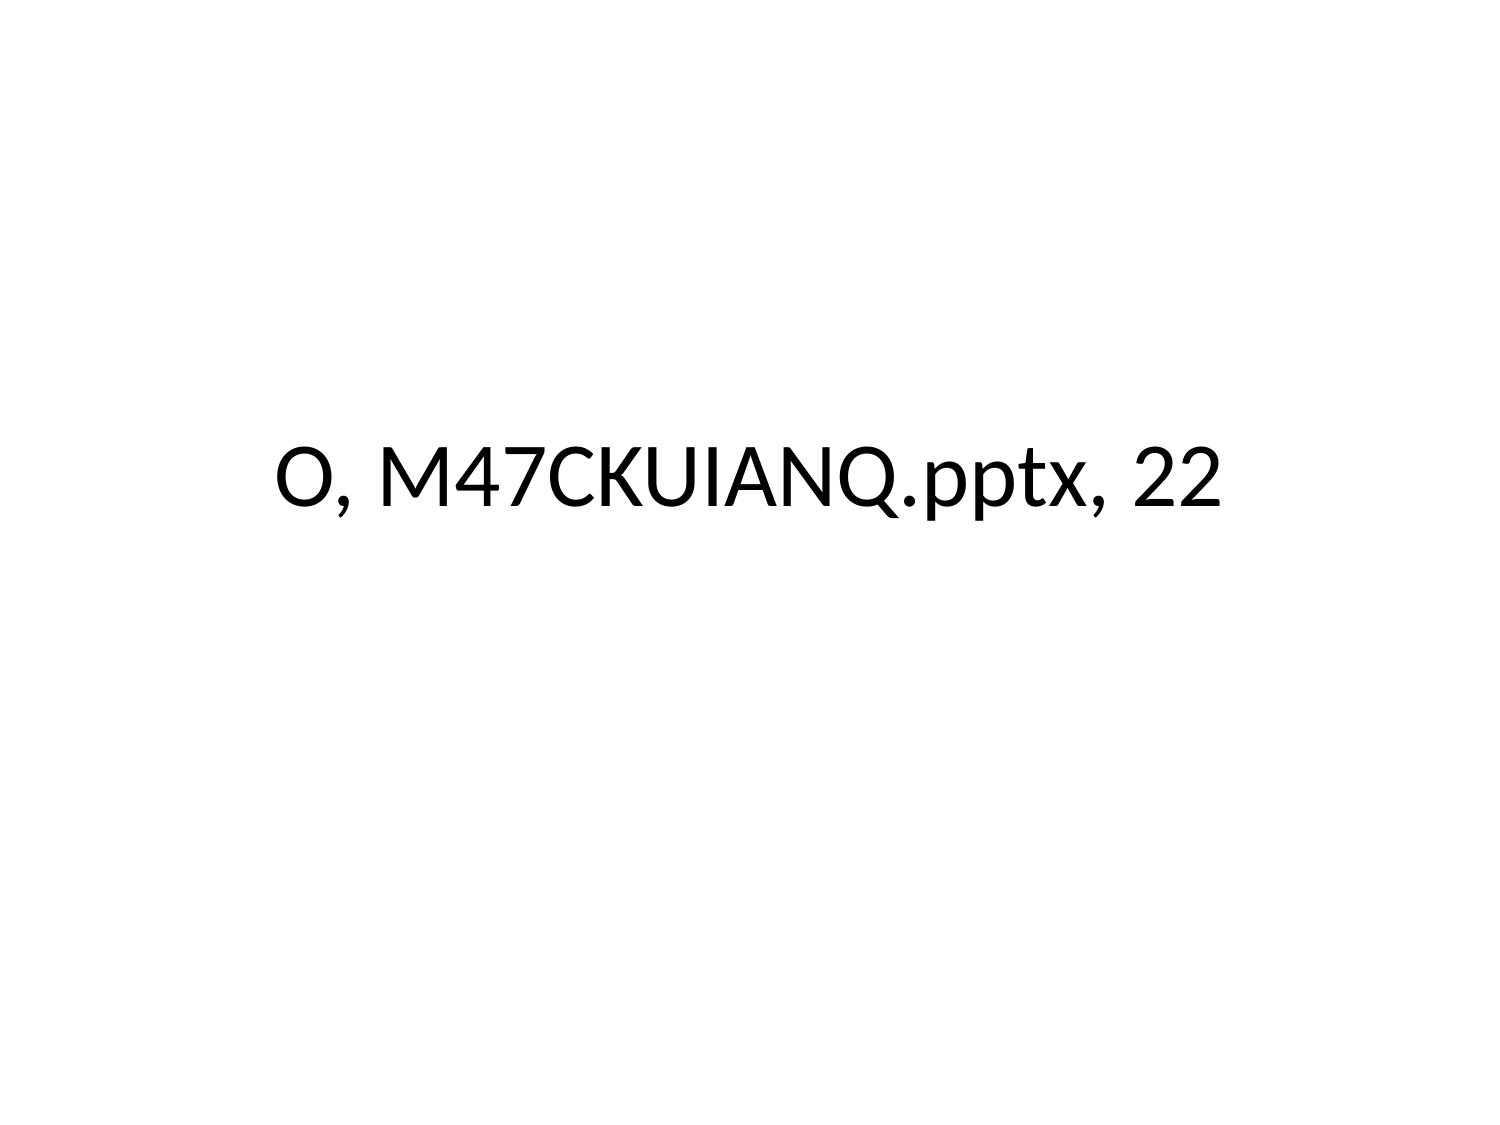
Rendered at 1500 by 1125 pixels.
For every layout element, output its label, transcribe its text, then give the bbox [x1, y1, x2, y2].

title O, M47CKUIANQ.pptx, 22 [112, 349, 1388, 591]
